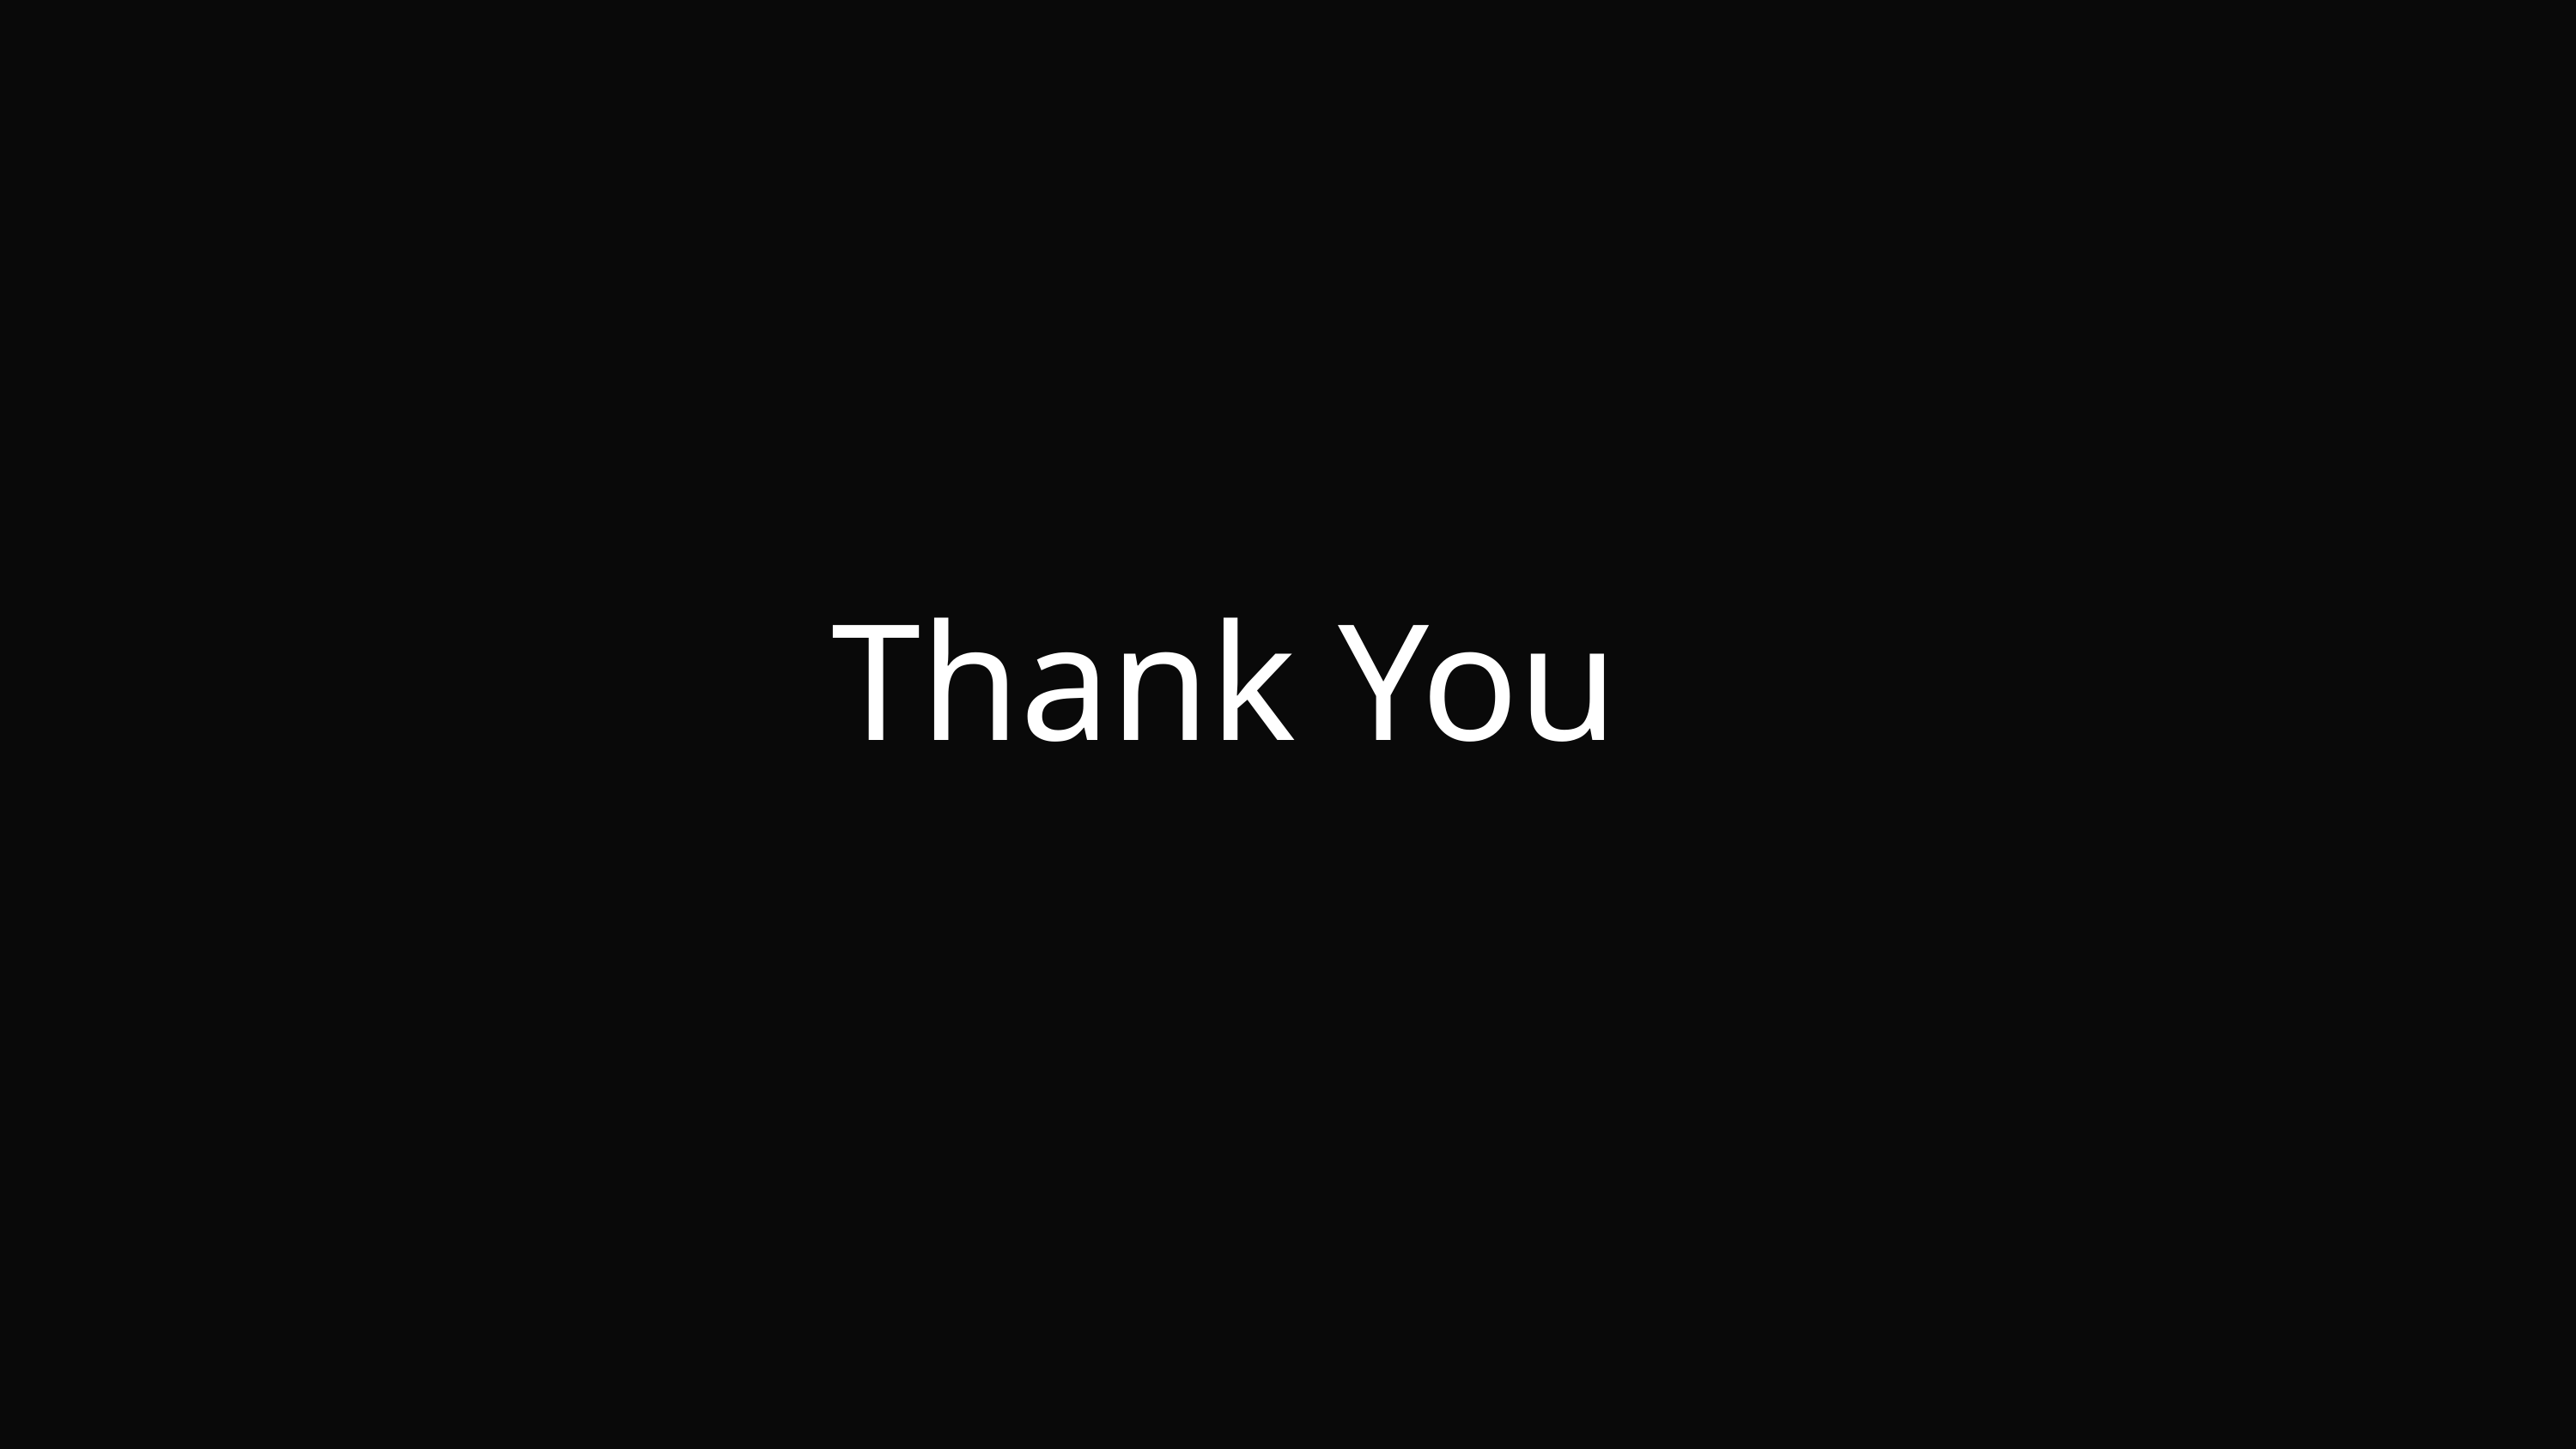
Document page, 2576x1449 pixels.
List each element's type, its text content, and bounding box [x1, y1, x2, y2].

text_box Thank You [787, 547, 1663, 773]
